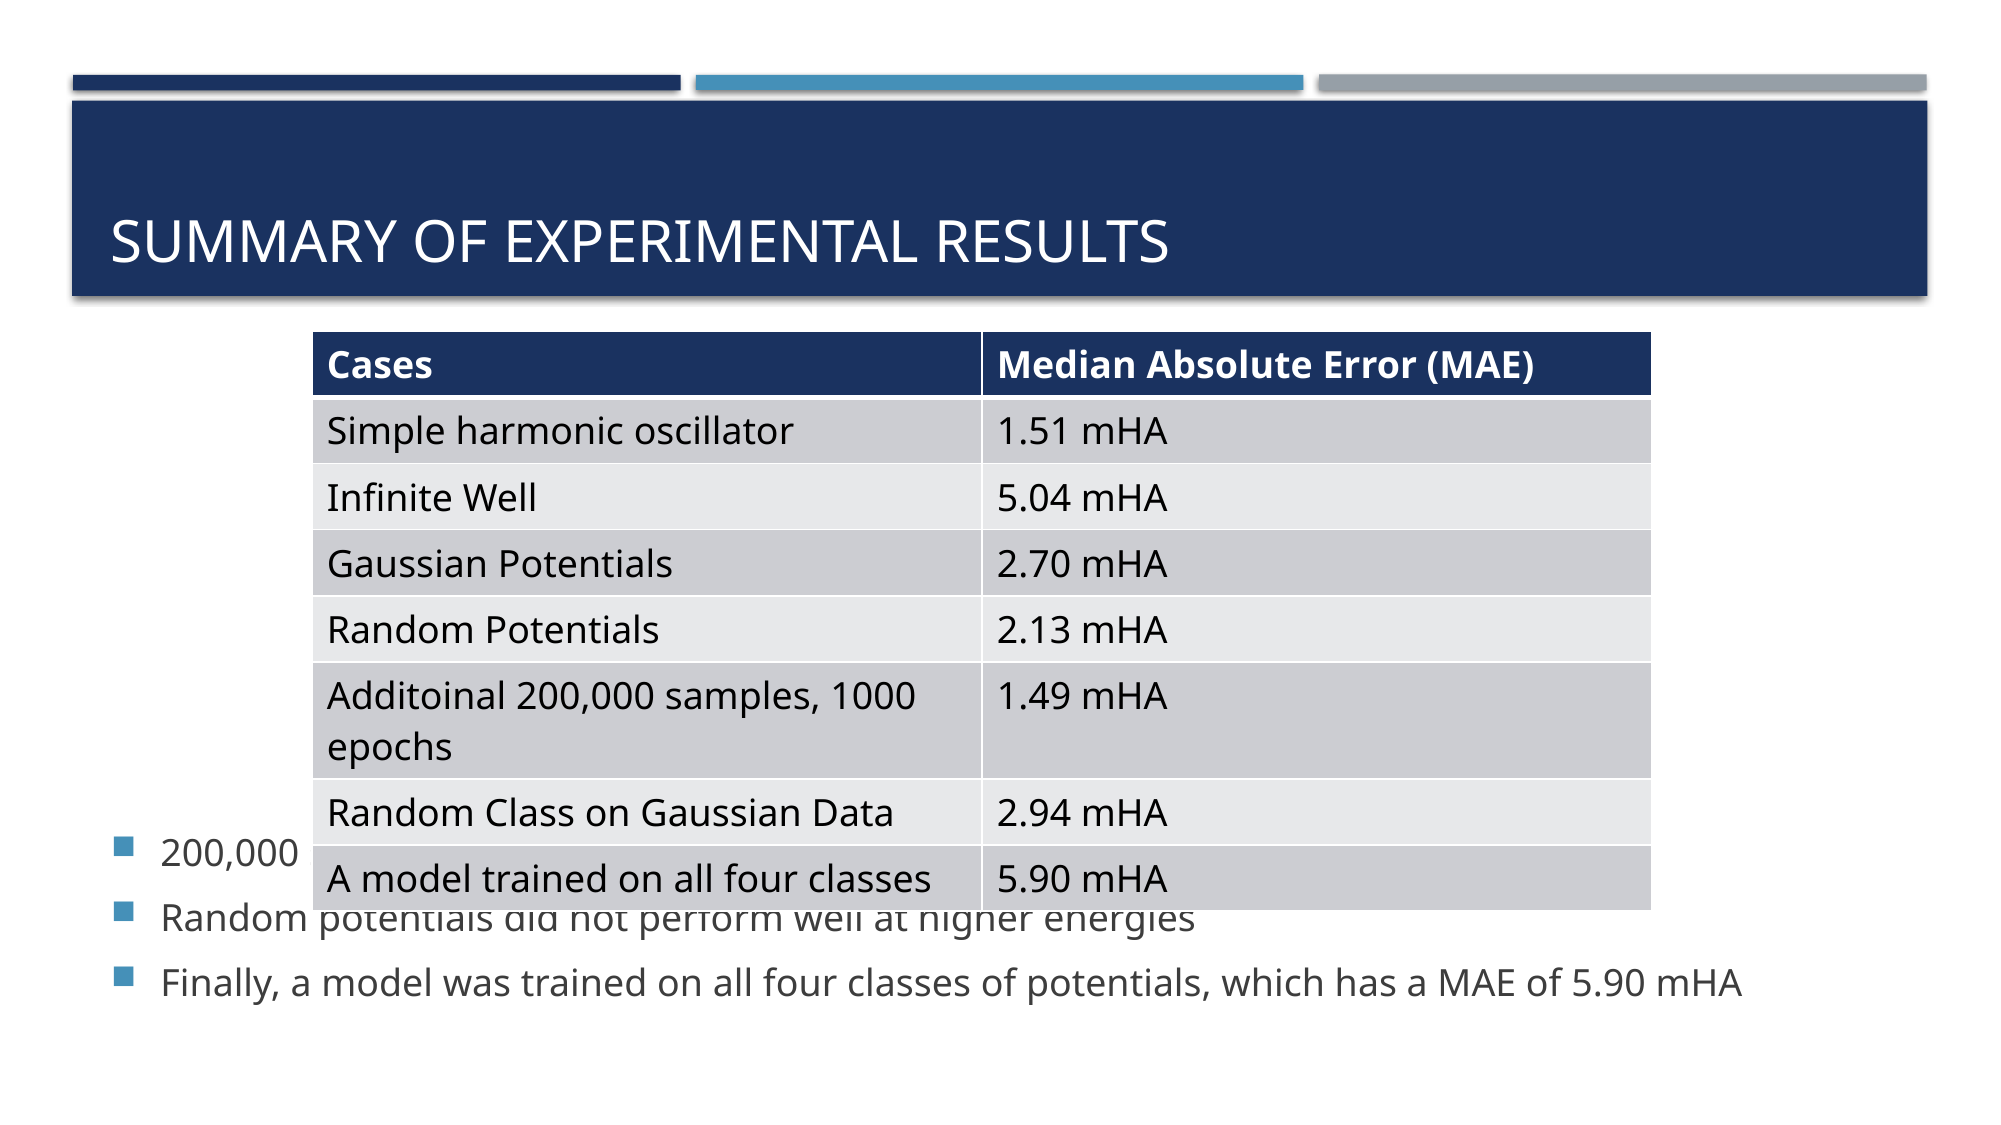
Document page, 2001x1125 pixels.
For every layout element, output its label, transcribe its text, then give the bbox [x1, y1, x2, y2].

table_cell Random Class on Gaussian Data [313, 780, 981, 844]
table_cell 1.51 mHA [983, 400, 1651, 463]
table_cell 5.90 mHA [983, 846, 1651, 910]
table_cell Random Potentials [313, 597, 981, 661]
table_cell Additoinal 200,000 samples, 1000 epochs [313, 663, 981, 778]
list 200,000 samples and 1000 epochs were added Random potentials did not perform well at higher energies Finally, a model was trained on all four classes of potentials, which has a MAE of 5.90 mHA [95, 665, 1905, 1102]
table_cell 5.04 mHA [983, 464, 1651, 529]
table_cell Gaussian Potentials [313, 530, 981, 595]
table_cell Simple harmonic oscillator [313, 400, 981, 463]
table_cell 2.13 mHA [983, 597, 1651, 661]
table_cell 2.94 mHA [983, 780, 1651, 844]
title SUMMARY OF EXPERIMENTAL RESULTS [95, 115, 1905, 282]
table_header Median Absolute Error (MAE) [983, 332, 1651, 395]
table_header Cases [313, 332, 981, 395]
table_cell 2.70 mHA [983, 530, 1651, 595]
table_cell Infinite Well [313, 464, 981, 529]
table_cell 1.49 mHA [983, 663, 1651, 778]
table_cell A model trained on all four classes [313, 846, 981, 910]
